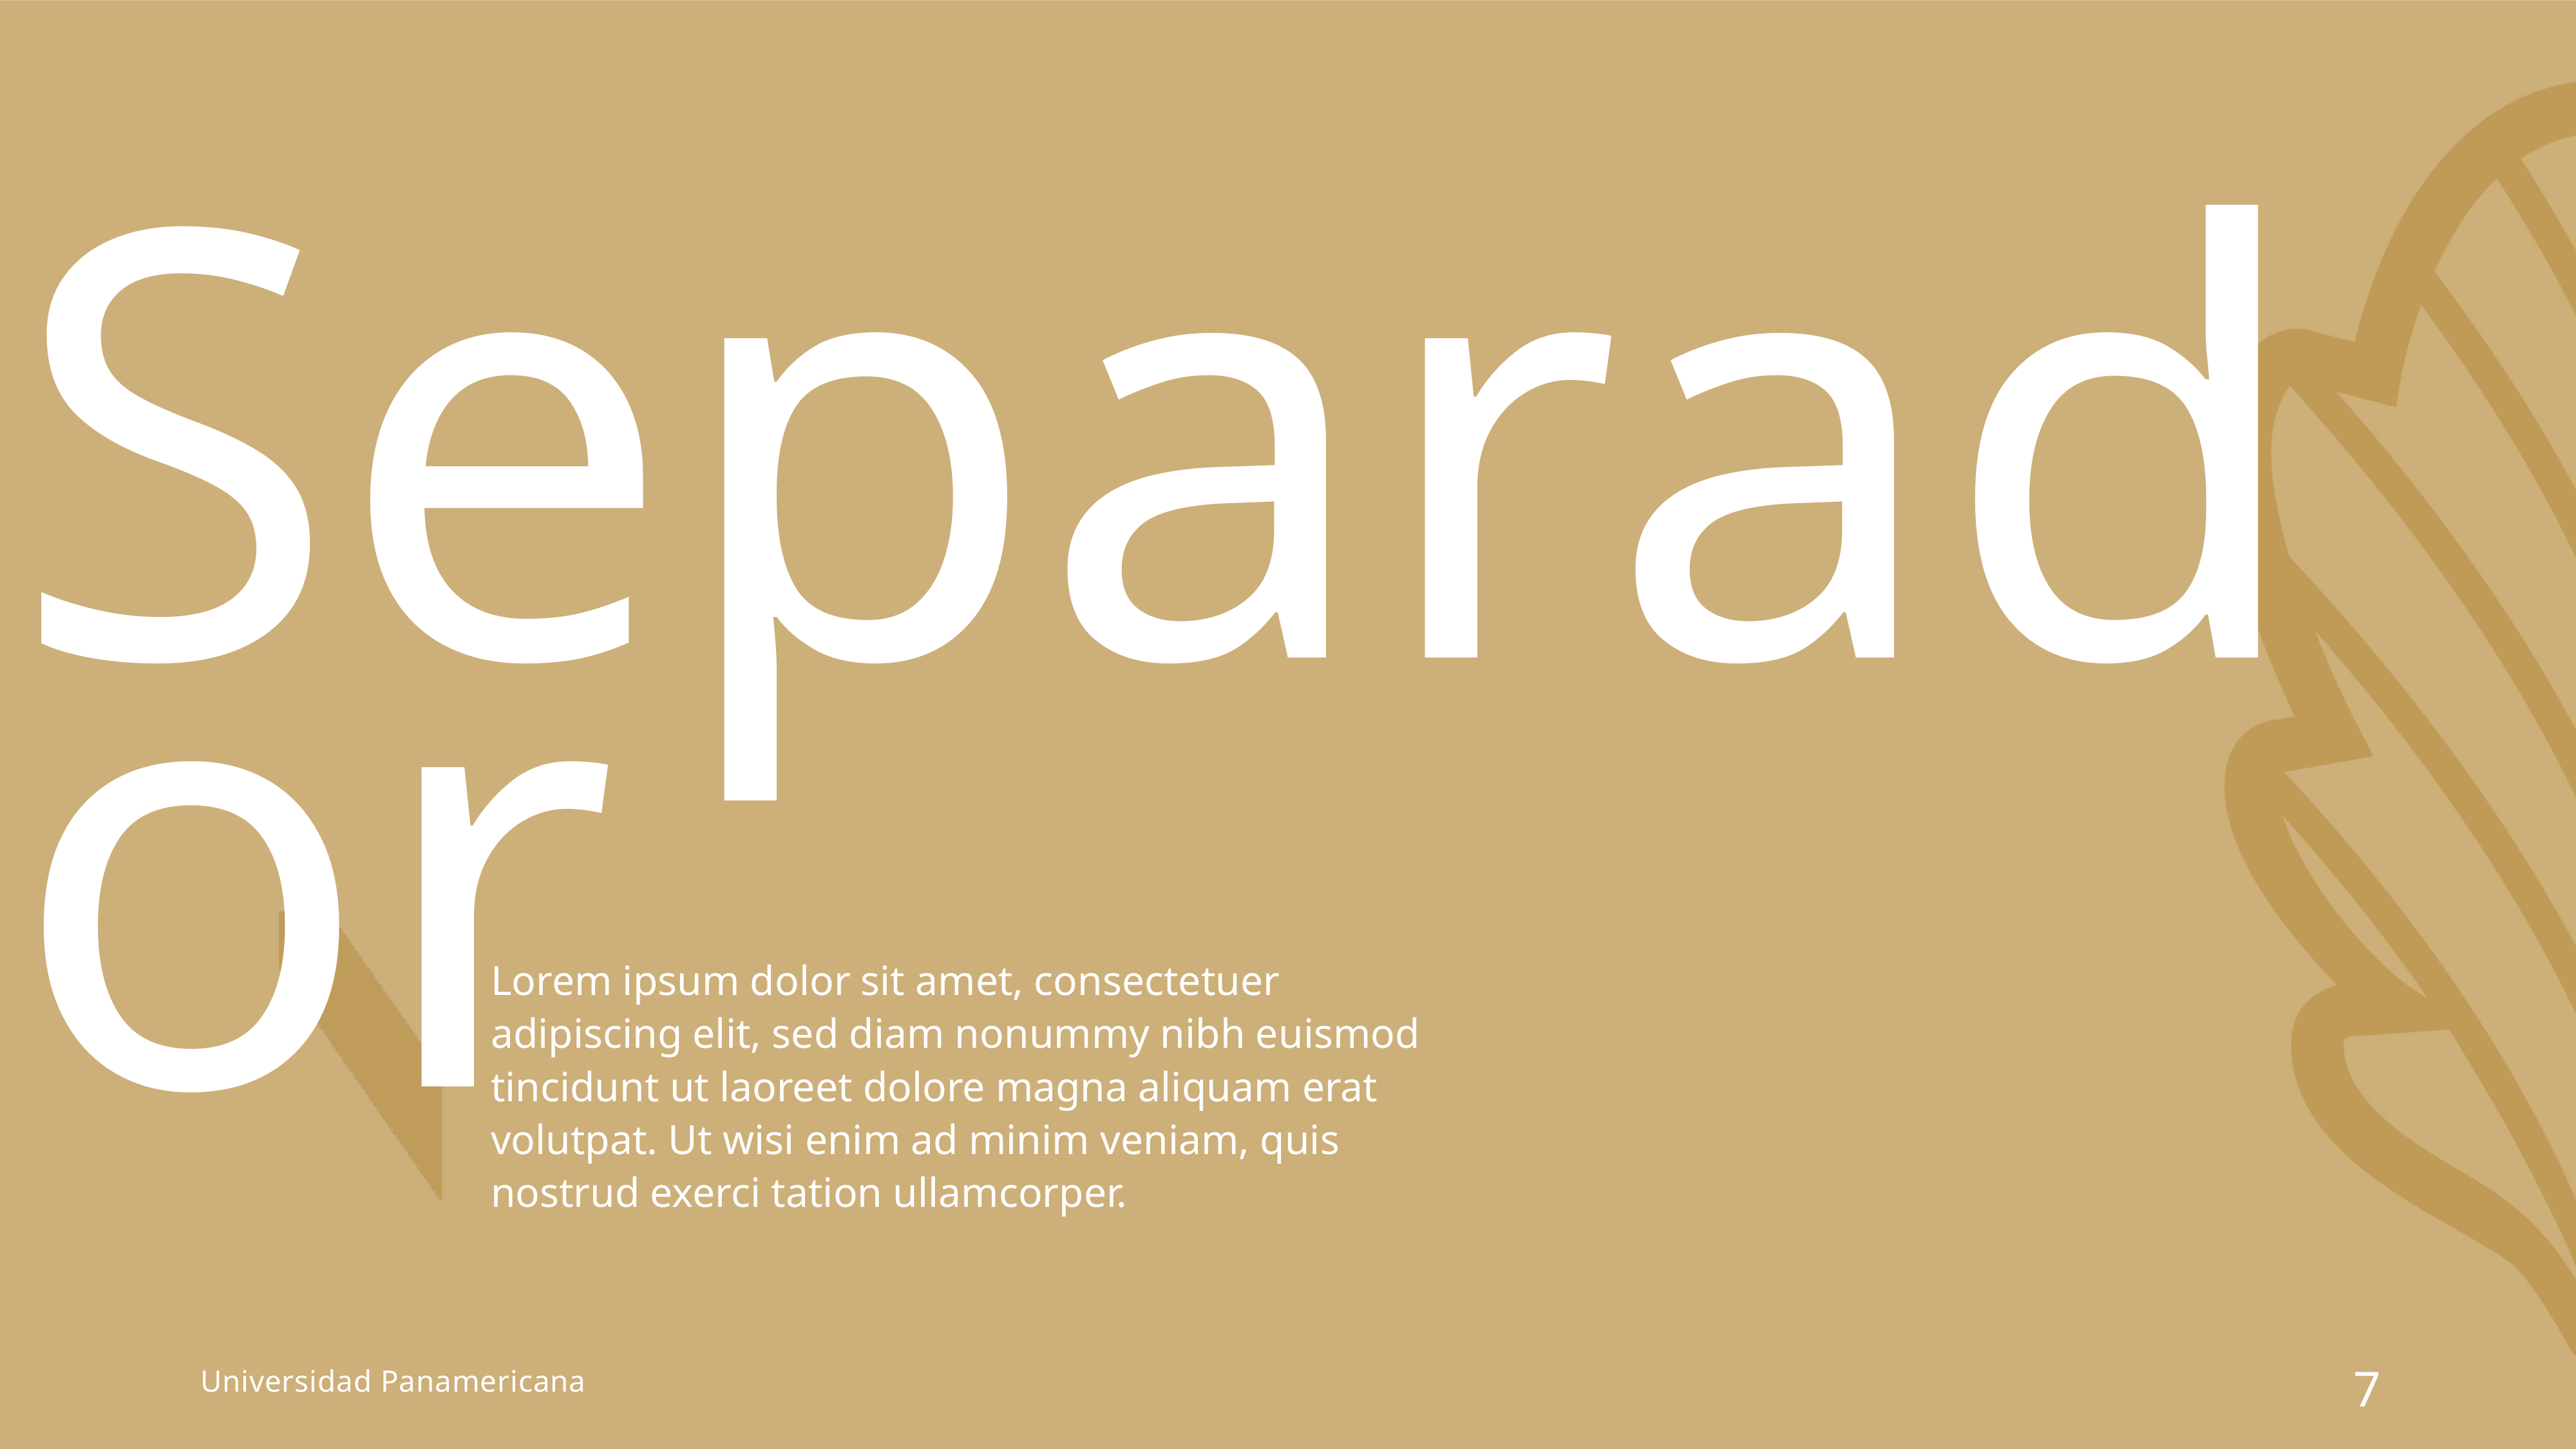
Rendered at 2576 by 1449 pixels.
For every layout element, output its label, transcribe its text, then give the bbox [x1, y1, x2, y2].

text_box Lorem ipsum dolor sit amet, consectetuer adipiscing elit, sed diam nonummy nibh euismod tincidunt ut laoreet dolore magna aliquam erat volutpat. Ut wisi enim ad minim veniam, quis nostrud exerci tation ullamcorper. [485, 944, 1468, 1221]
list Separador [5, 308, 2571, 913]
slide_number 7 [2347, 1352, 2385, 1412]
picture [0, 0, 2576, 1449]
